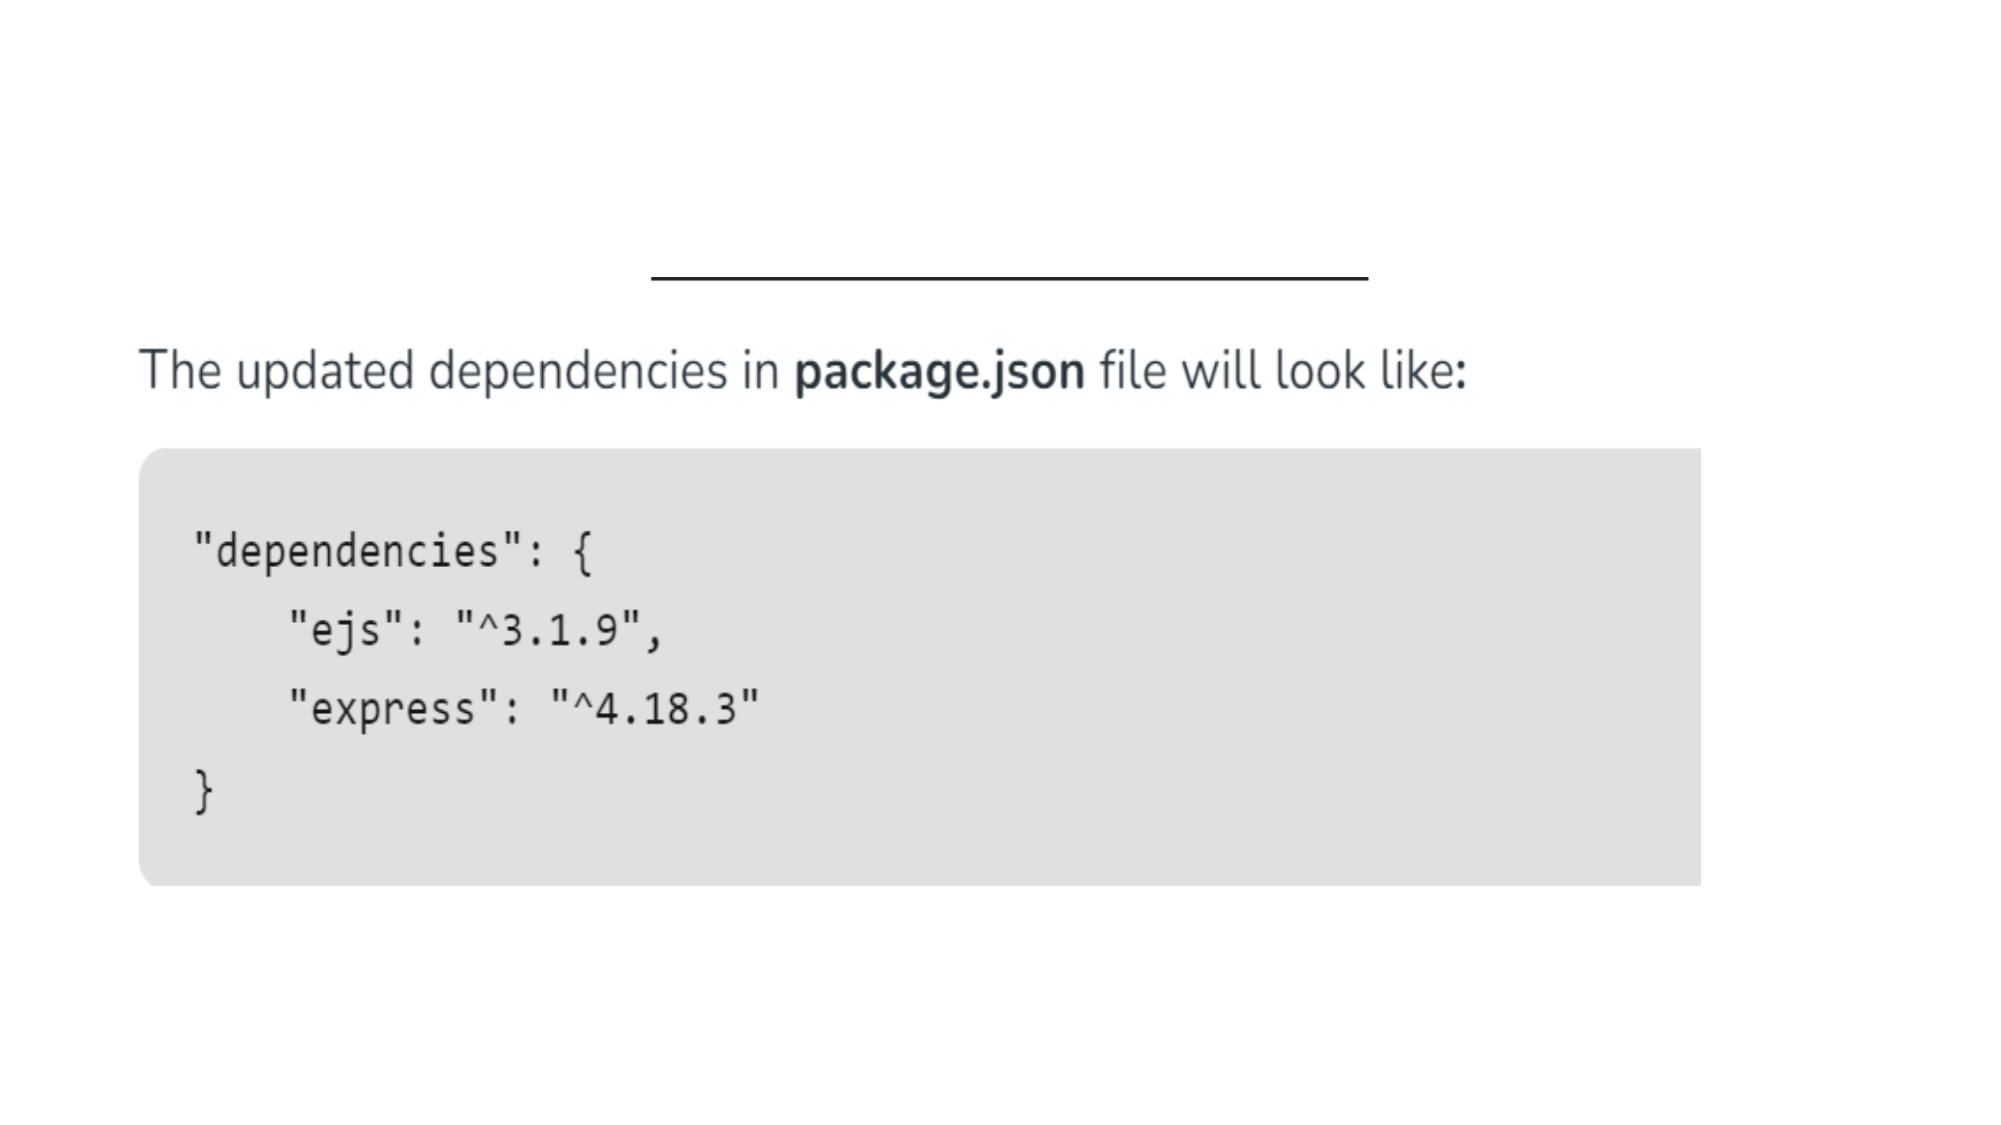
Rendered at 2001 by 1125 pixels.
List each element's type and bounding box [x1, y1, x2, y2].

list [118, 277, 1701, 886]
